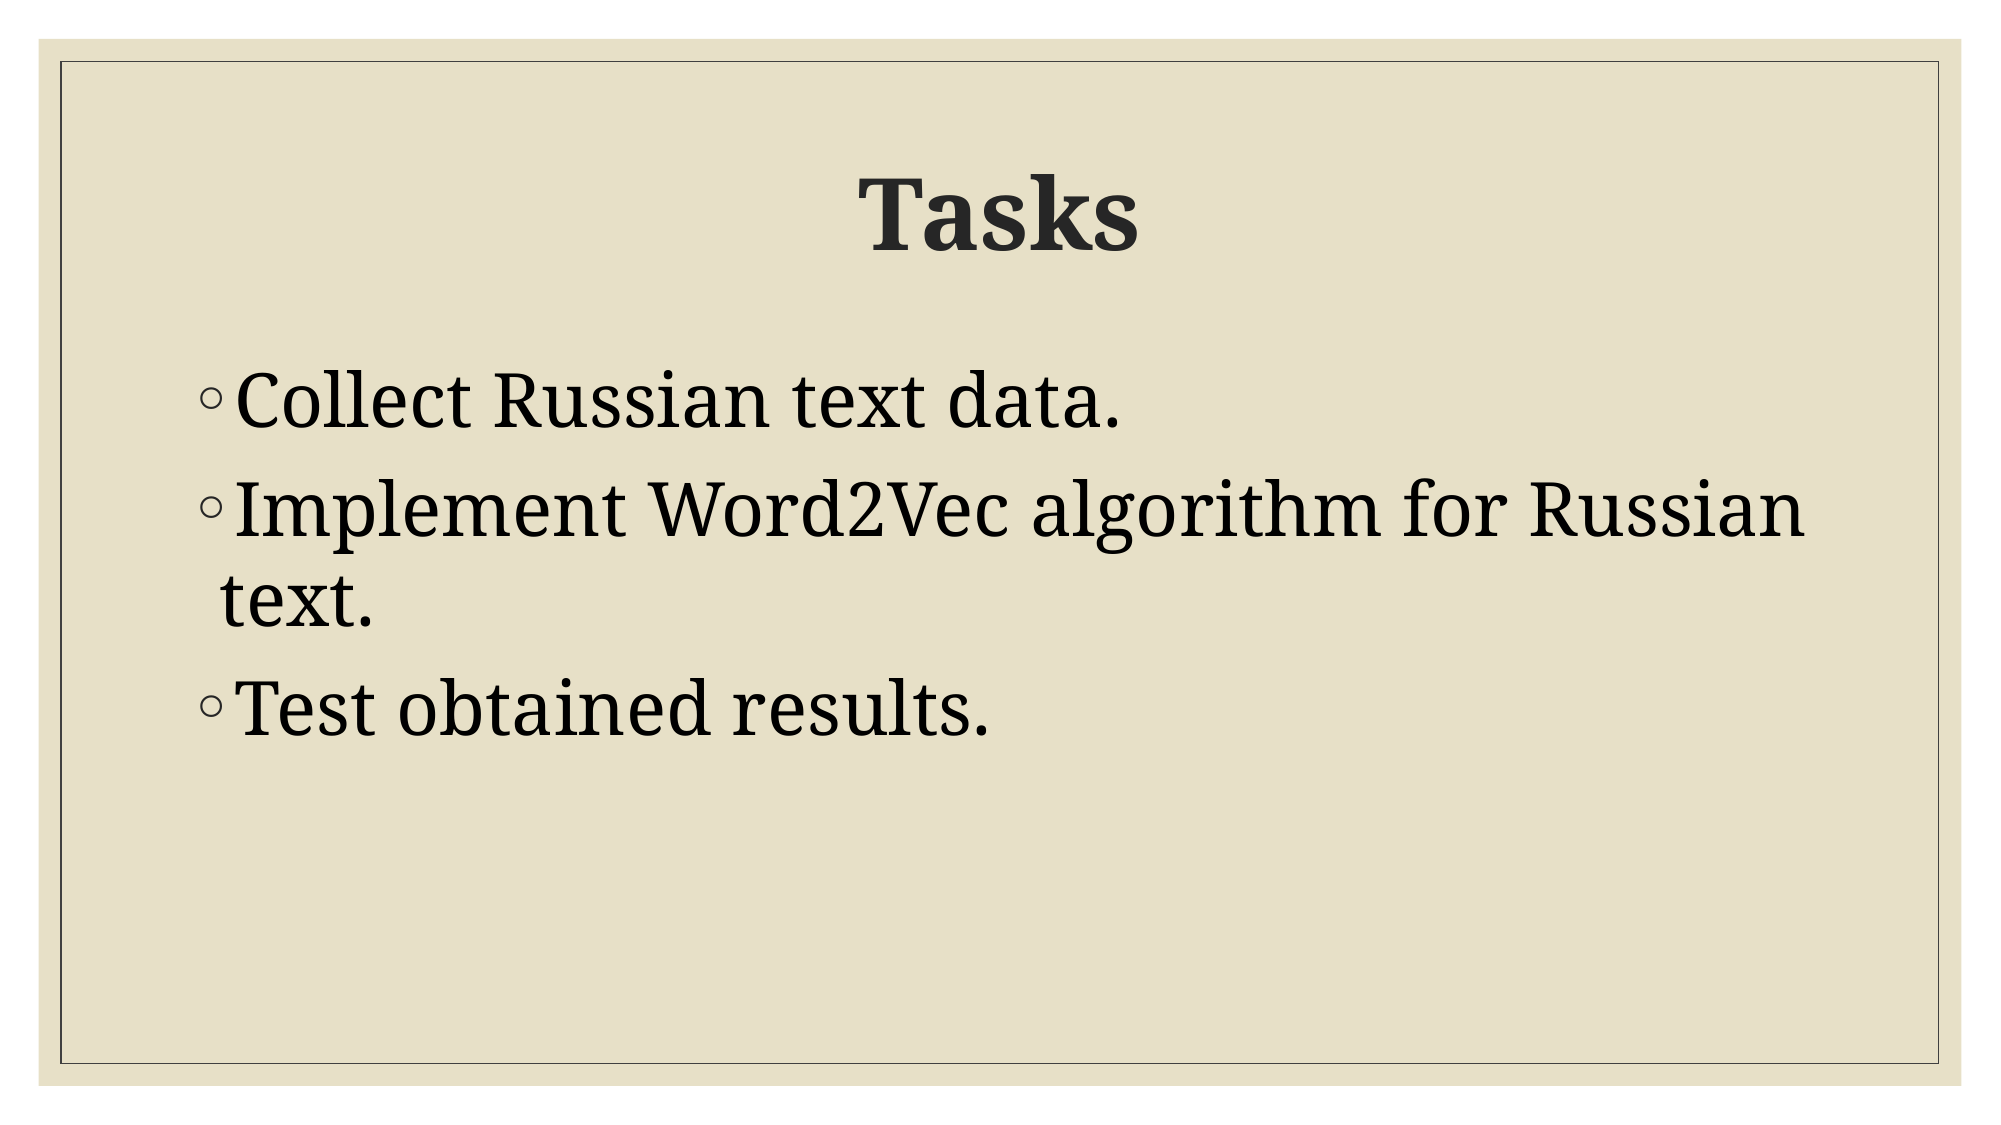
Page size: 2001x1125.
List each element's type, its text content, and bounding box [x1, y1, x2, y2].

title Tasks [174, 105, 1825, 331]
list Collect Russian text data. Implement Word2Vec algorithm for Russian text. Test obtained results. [174, 345, 1839, 990]
